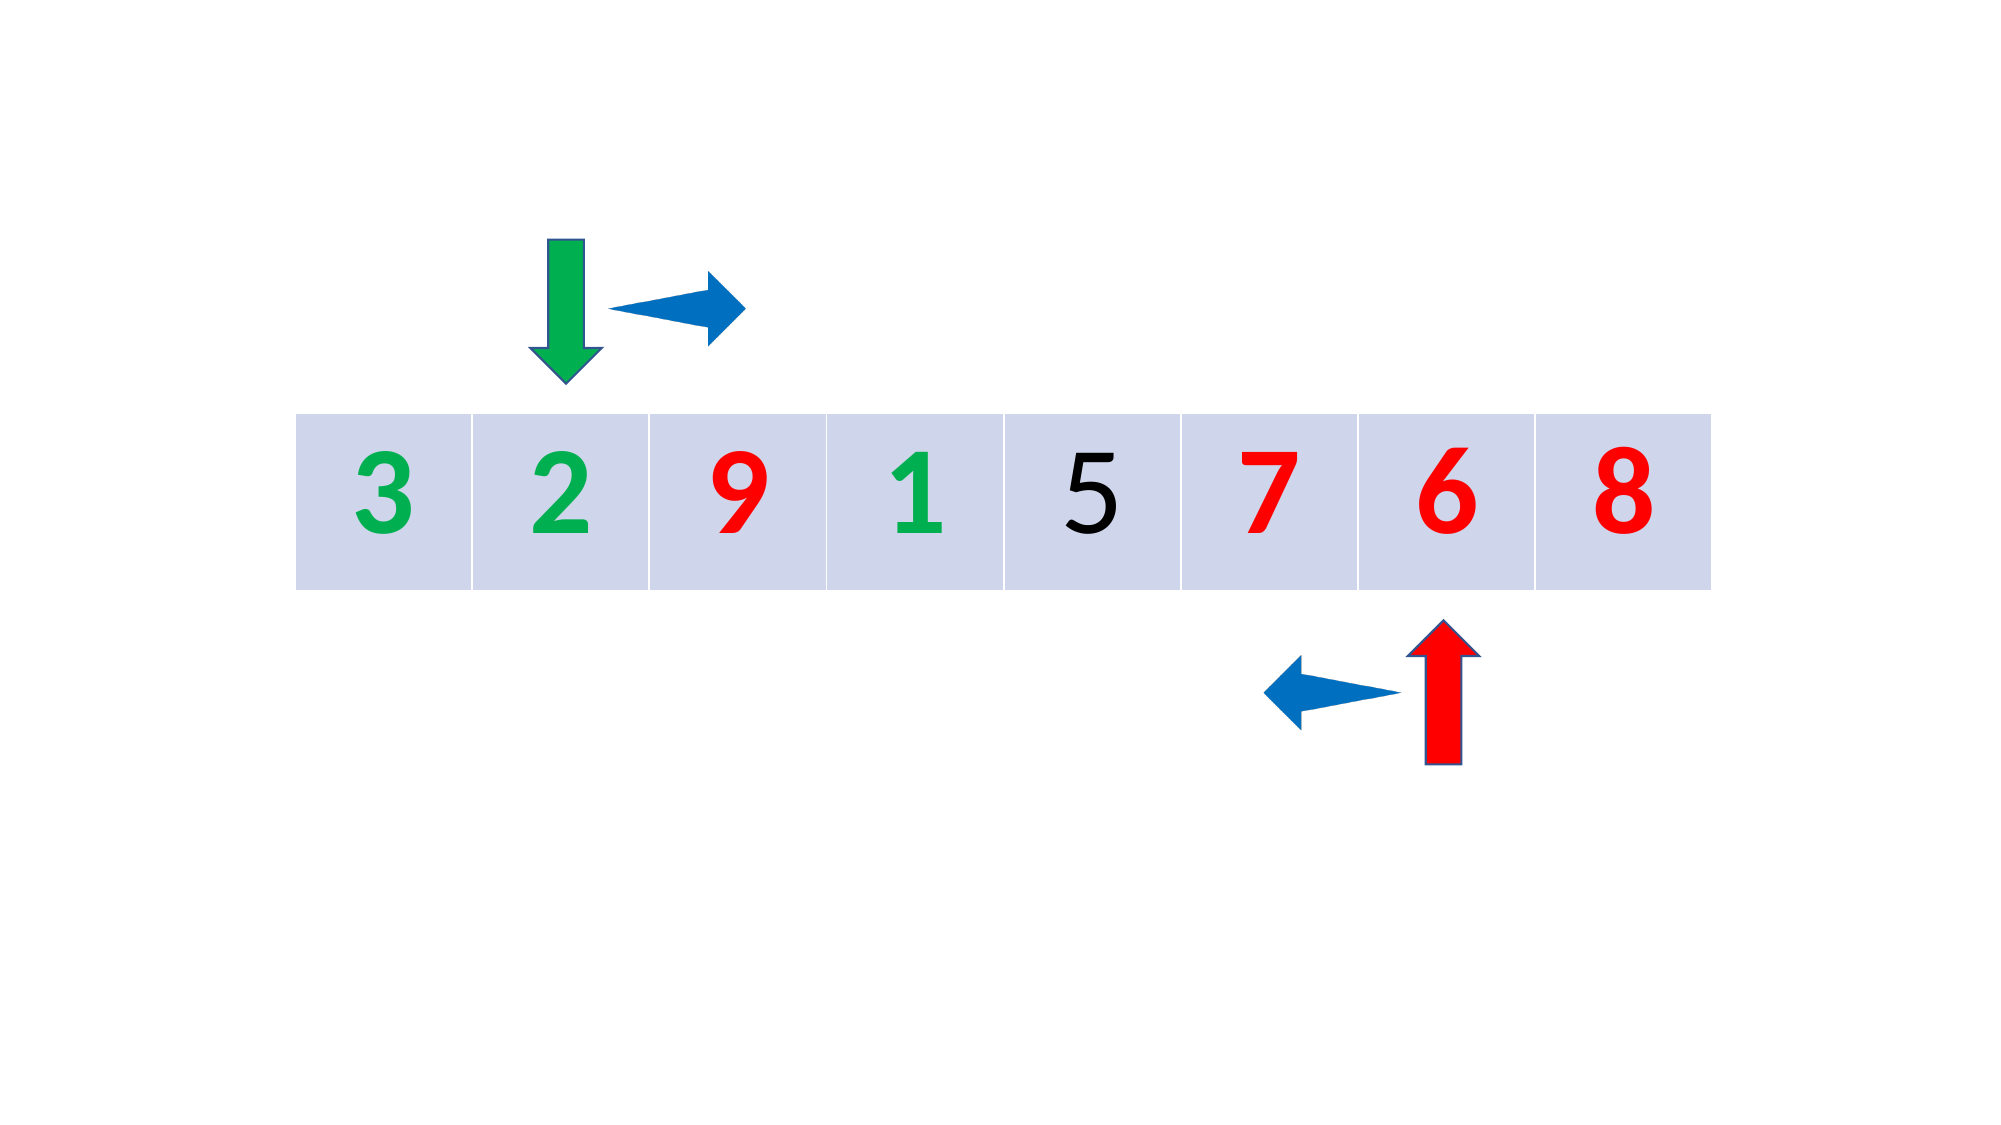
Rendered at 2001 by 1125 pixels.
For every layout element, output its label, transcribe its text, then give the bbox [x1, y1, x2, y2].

table_header 2 [473, 414, 648, 590]
text_box [527, 238, 601, 386]
table_header 5 [1005, 414, 1180, 590]
table_header 3 [296, 414, 471, 590]
text_box [1408, 618, 1482, 766]
table_header 1 [827, 414, 1003, 590]
table_header 7 [1182, 414, 1357, 590]
table_header 8 [1536, 414, 1711, 590]
picture [601, 233, 752, 384]
table_header 9 [650, 414, 826, 590]
picture [1257, 617, 1408, 768]
table_header 6 [1359, 414, 1534, 590]
